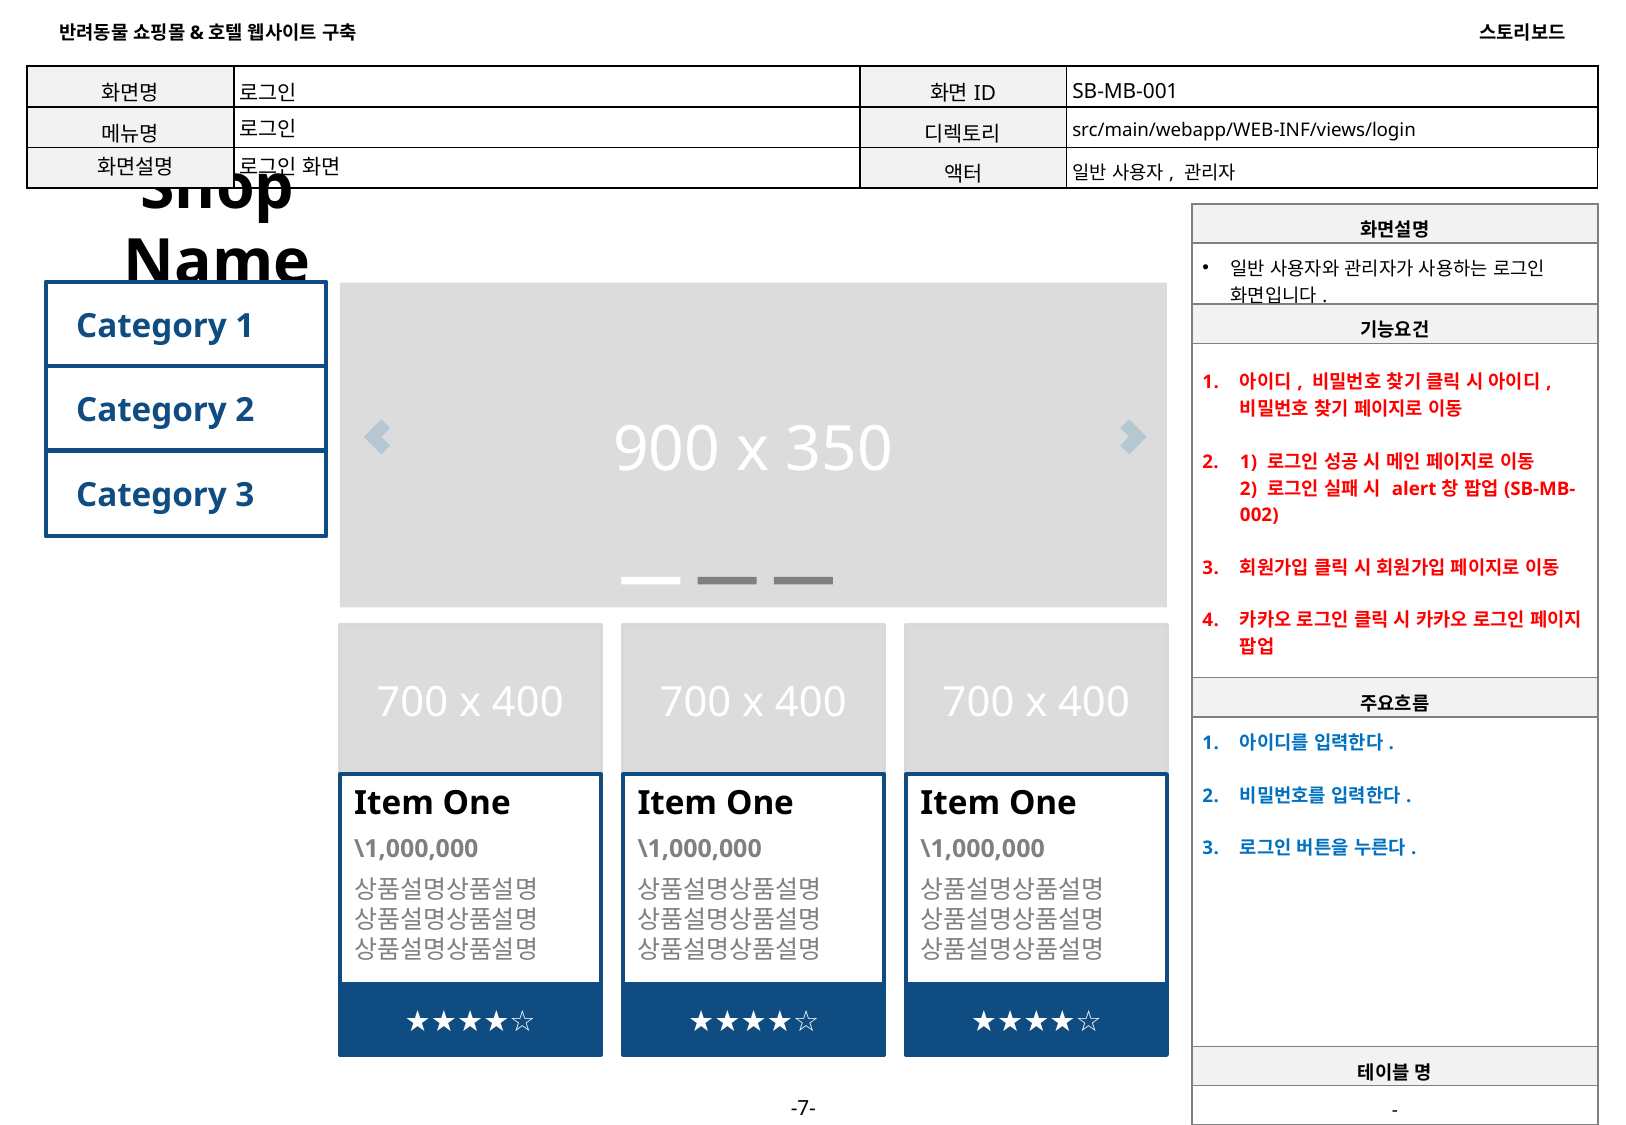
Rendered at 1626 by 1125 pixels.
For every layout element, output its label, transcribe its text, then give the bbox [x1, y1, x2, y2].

text_box 700 x 400 [338, 623, 603, 772]
table_cell 메뉴명 [28, 108, 233, 147]
table_cell 일반 사용자와 관리자가 사용하는 로그인 화면입니다. [1193, 244, 1597, 303]
table_cell 일반 사용자, 관리자 [1067, 148, 1597, 187]
text_box [696, 575, 759, 586]
table_cell 로그인 [235, 108, 859, 147]
table_cell 디렉토리 [861, 108, 1066, 147]
text_box 700 x 400 [904, 623, 1169, 773]
table_cell 기능요건 [1193, 305, 1597, 343]
text_box 900 x 350 [338, 280, 1169, 609]
table_cell 액터 [861, 148, 1066, 187]
table_cell 아이디, 비밀번호 찾기 클릭 시 아이디, 비밀번호 찾기 페이지로 이동 1) 로그인 성공 시 메인 페이지로 이동 2) 로그인 실패 시 alert창 팝업(SB-MB-002) 회원가입 클릭 시 회원가입 페이지로 이동 카카오 로그인 클릭 시 카카오 로그인 페이지 팝업 [1193, 344, 1597, 677]
table_header 로그인 [235, 67, 859, 106]
table_header 화면ID [861, 67, 1066, 106]
text_box [1118, 417, 1149, 457]
text_box 700 x 400 [621, 623, 886, 772]
table_header 테이블 명 [1193, 1047, 1597, 1085]
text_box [339, 773, 601, 1056]
table_cell 로그인 화면 [235, 148, 859, 187]
text_box [619, 575, 683, 586]
table_cell 주요흐름 [1193, 678, 1597, 716]
text_box [772, 575, 835, 586]
table_cell src/main/webapp/WEB-INF/views/login [1067, 108, 1597, 147]
table_header 화면명 [28, 67, 233, 106]
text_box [905, 773, 1168, 1056]
table_cell - [1193, 1086, 1597, 1124]
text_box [622, 773, 885, 1056]
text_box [45, 281, 327, 537]
table_cell 화면설명 [28, 148, 233, 187]
table_header SB-MB-001 [1067, 67, 1597, 106]
text_box [361, 417, 393, 457]
table_cell 아이디를 입력한다. 비밀번호를 입력한다. 로그인 버튼을 누른다. [1193, 718, 1597, 1046]
table_header 화면설명 [1193, 205, 1597, 242]
text_box Shop Name [23, 179, 412, 263]
